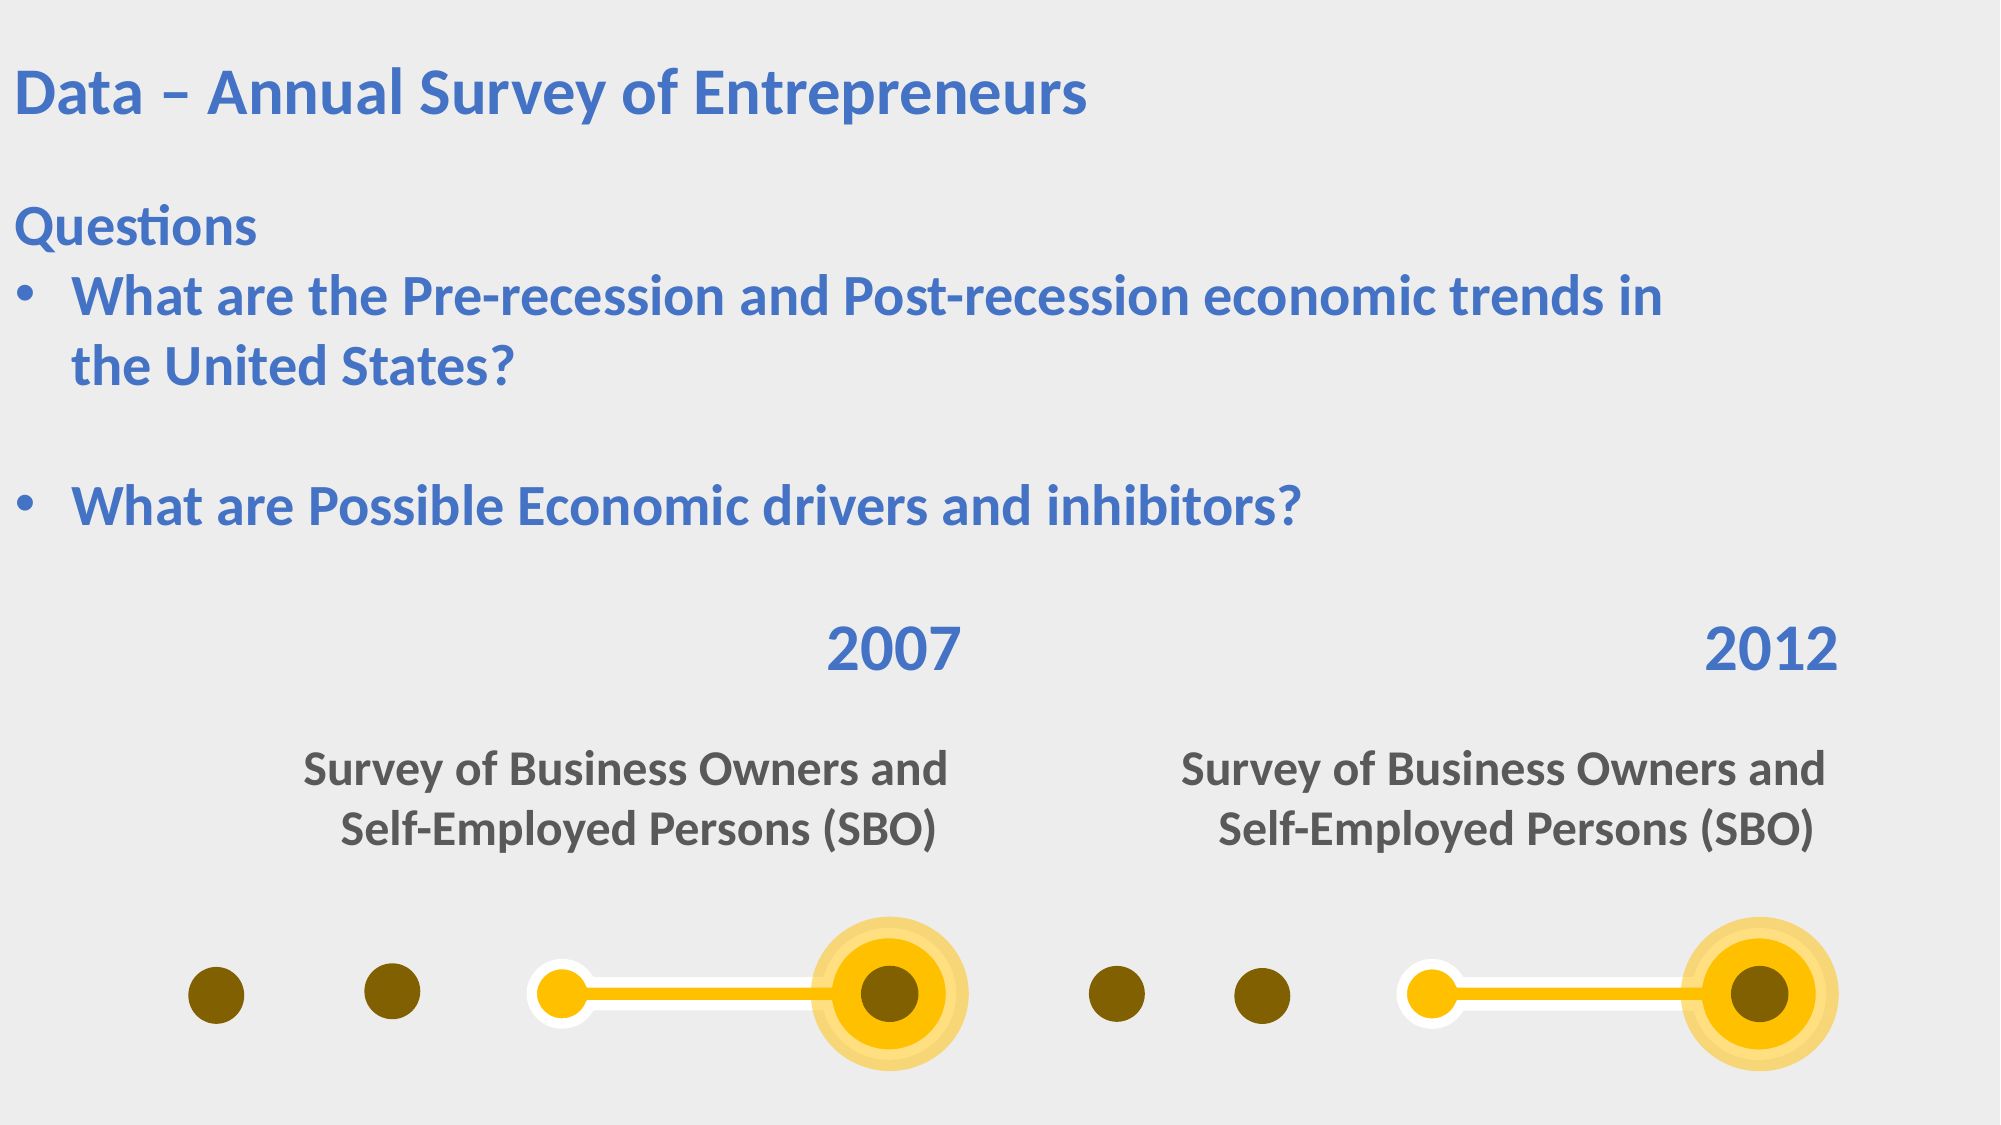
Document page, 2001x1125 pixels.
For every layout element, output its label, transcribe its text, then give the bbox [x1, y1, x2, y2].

text_box Data – Annual Survey of Entrepreneurs Questions What are the Pre-recession and Post-recession economic trends in the United States? What are Possible Economic drivers and inhibitors? [0, 40, 1718, 605]
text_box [188, 603, 1842, 1072]
